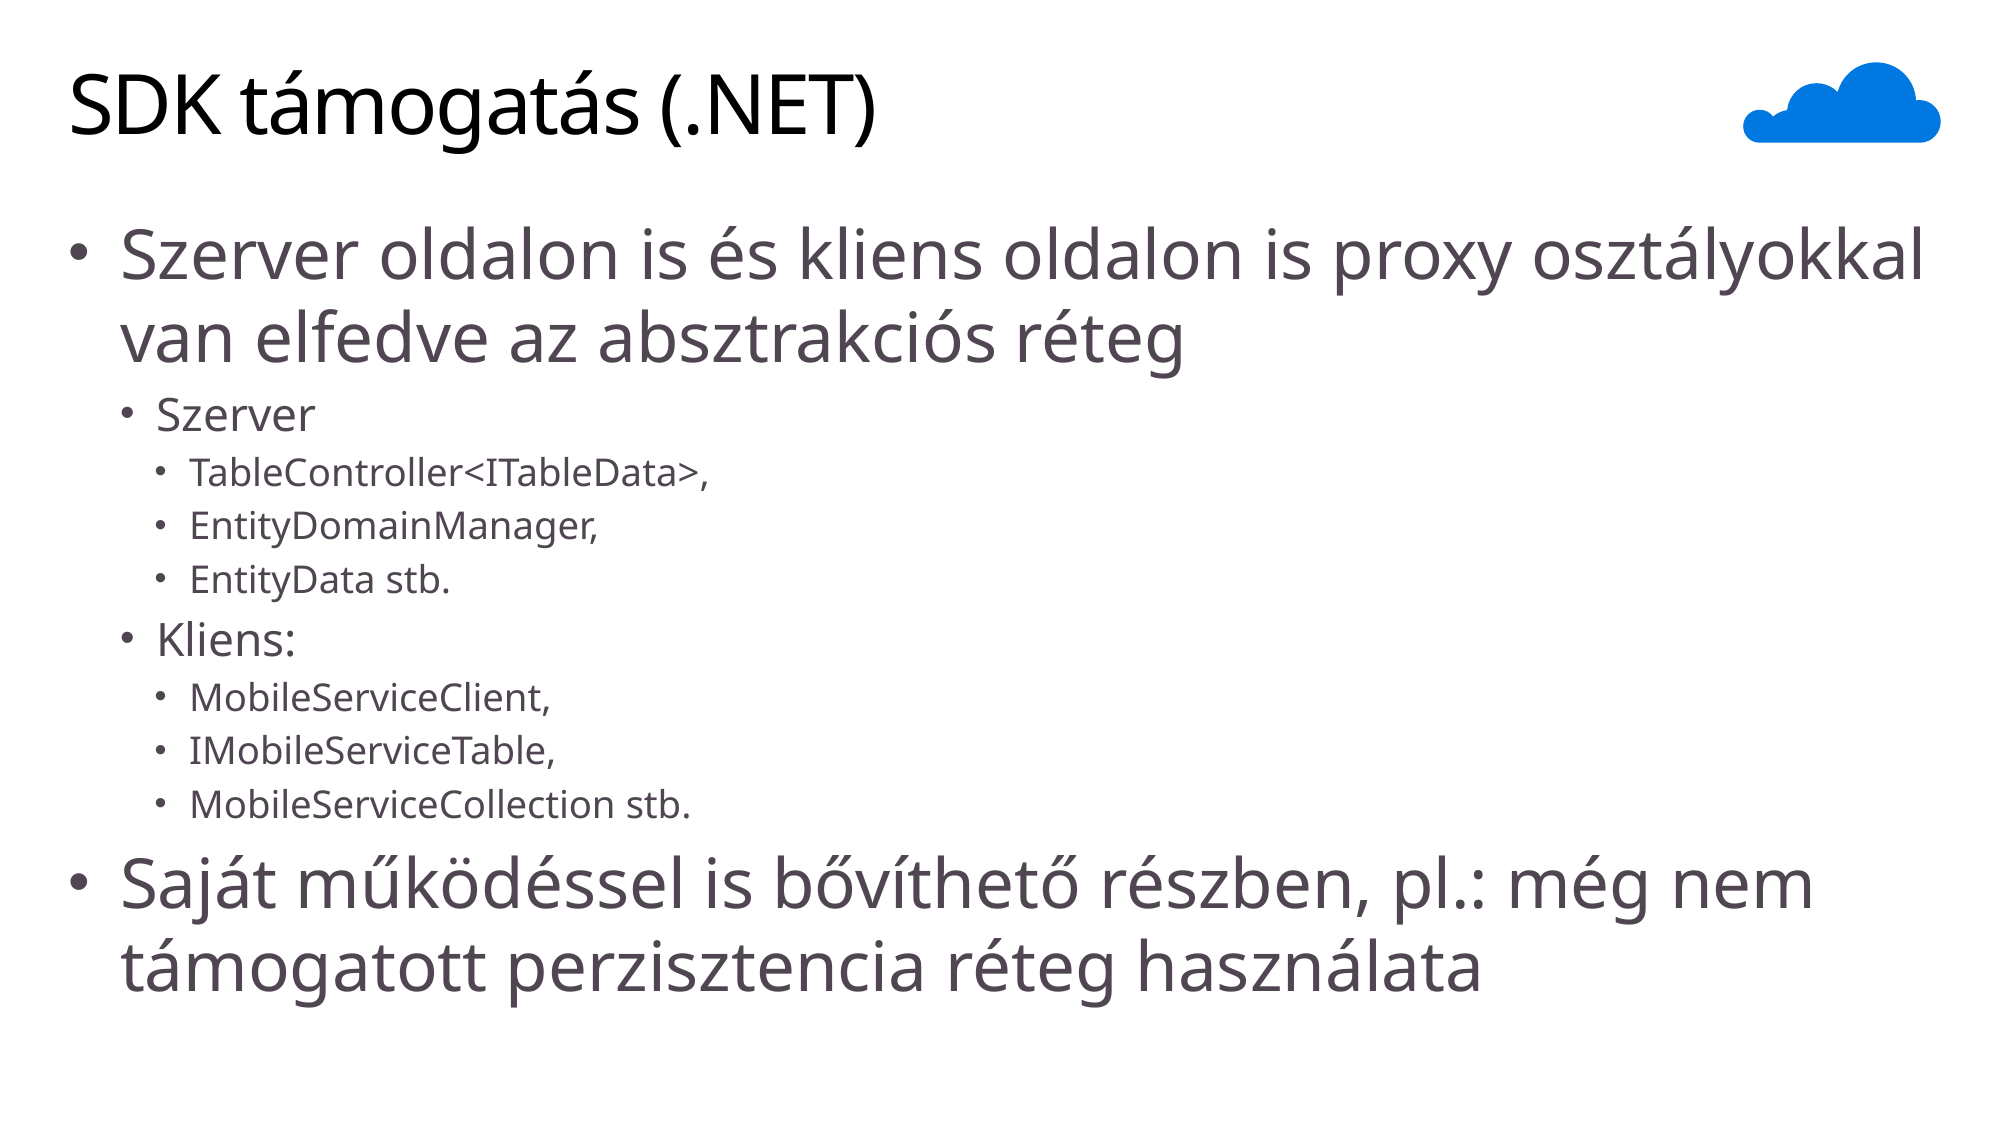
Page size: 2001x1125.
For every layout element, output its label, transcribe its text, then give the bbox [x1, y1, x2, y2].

list Szerver oldalon is és kliens oldalon is proxy osztályokkal van elfedve az absztrakciós réteg Szerver TableController<ITableData>, EntityDomainManager, EntityData stb. Kliens: MobileServiceClient, IMobileServiceTable, MobileServiceCollection stb. Saját működéssel is bővíthető részben, pl.: még nem támogatott perzisztencia réteg használata [44, 196, 1956, 1022]
title SDK támogatás (.NET) [44, 47, 1957, 196]
